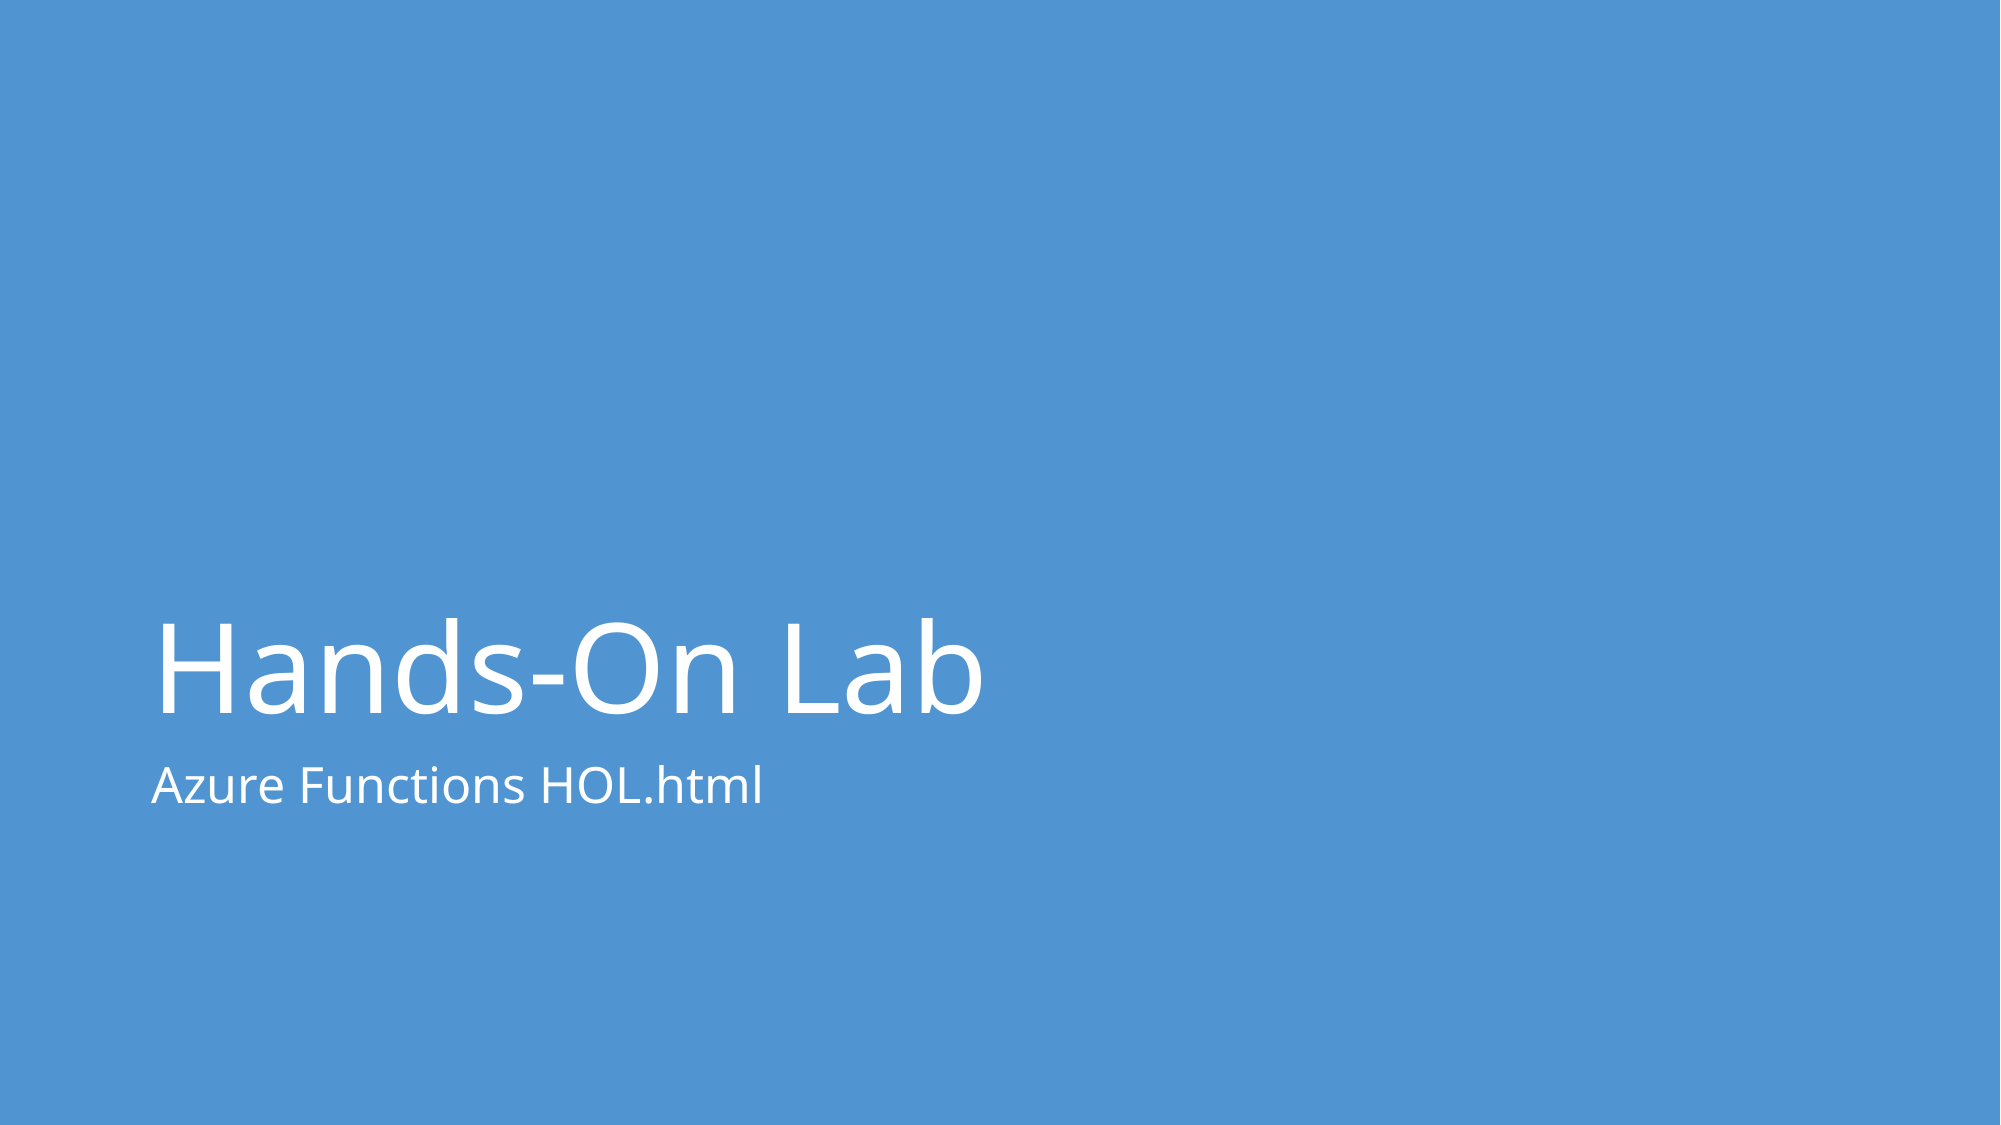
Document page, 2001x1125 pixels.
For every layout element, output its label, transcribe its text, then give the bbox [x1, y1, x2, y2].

list Azure Functions HOL.html [136, 752, 1862, 999]
title Hands-On Lab [136, 280, 1862, 749]
